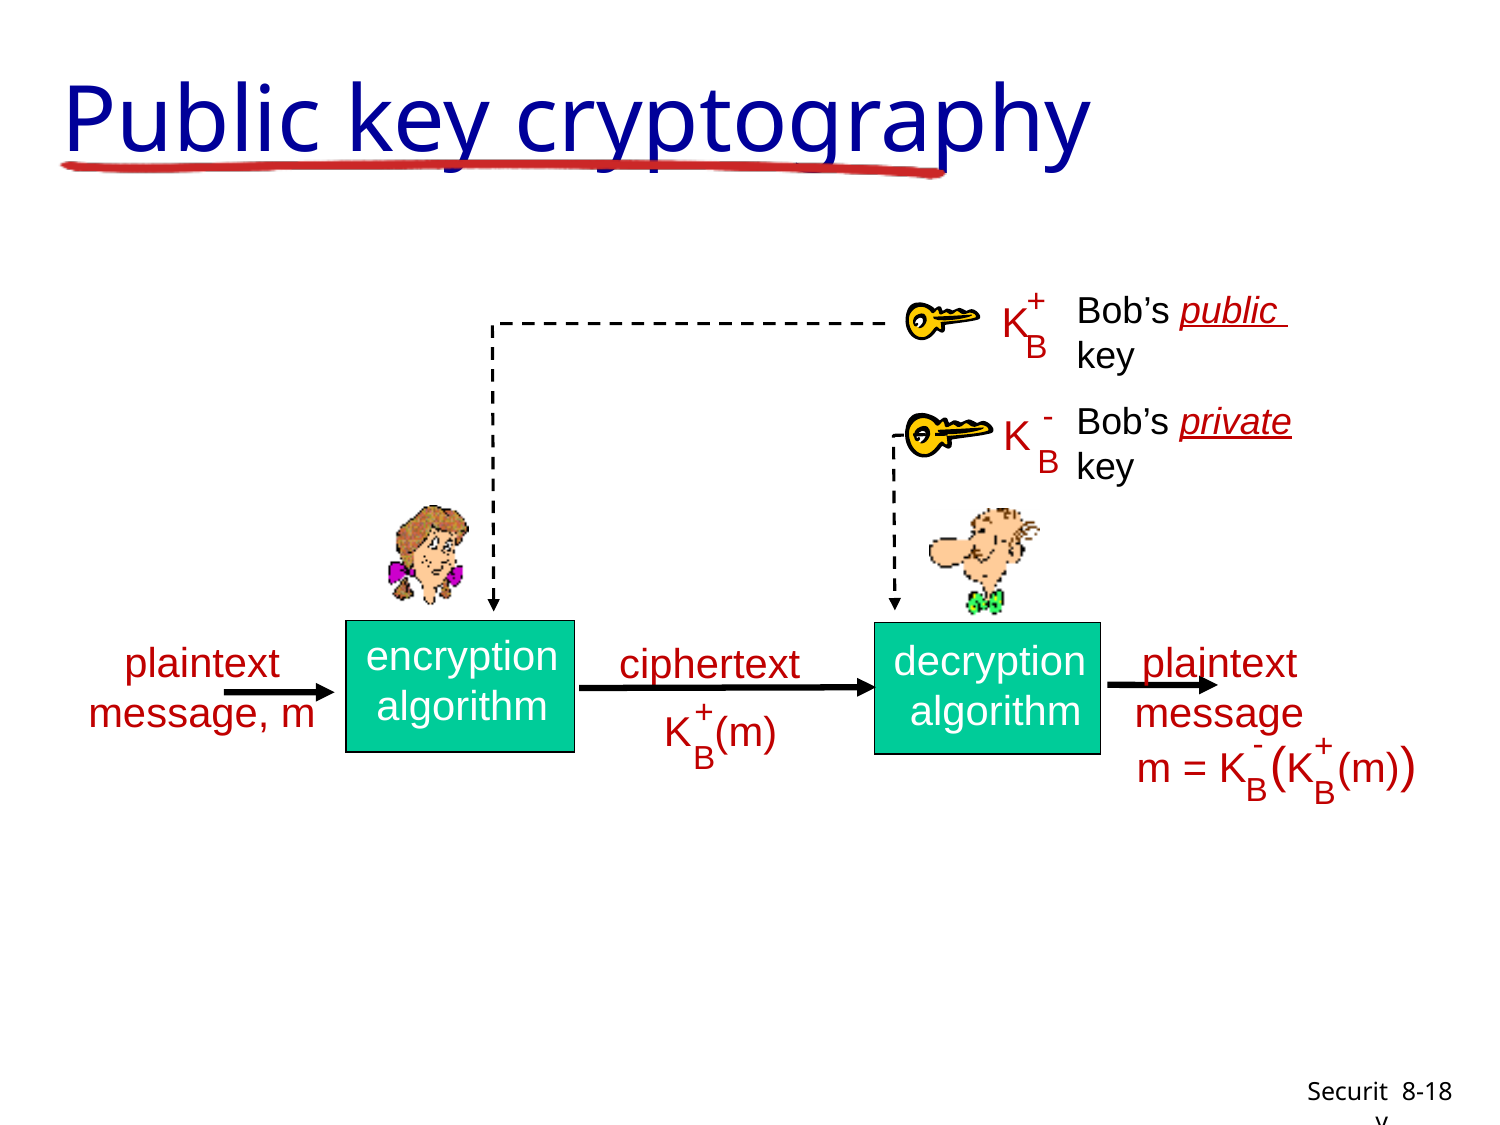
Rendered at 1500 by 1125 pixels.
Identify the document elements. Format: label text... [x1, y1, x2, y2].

text_box [487, 323, 886, 612]
text_box [874, 622, 1101, 755]
text_box - [1027, 387, 1069, 442]
picture [904, 301, 981, 341]
text_box [795, 681, 877, 694]
text_box ciphertext [604, 688, 643, 694]
text_box Bob’s private key [1061, 389, 1351, 495]
picture [904, 411, 994, 459]
text_box + [1011, 271, 1061, 327]
text_box Bob’s public key [1061, 278, 1352, 384]
title Public key cryptography [46, 21, 1322, 209]
footer Security [1284, 1067, 1403, 1110]
picture [384, 505, 470, 610]
text_box K [988, 401, 1027, 467]
text_box K [986, 288, 1011, 354]
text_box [1121, 714, 1432, 820]
text_box [346, 620, 575, 753]
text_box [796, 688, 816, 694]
picture [929, 508, 1040, 620]
text_box [223, 686, 335, 699]
text_box B [1022, 432, 1075, 488]
text_box [888, 435, 938, 611]
text_box 8-18 [1387, 1068, 1500, 1113]
text_box B [1010, 317, 1063, 373]
text_box encryption algorithm [351, 621, 574, 737]
text_box decryption algorithm [878, 626, 1113, 741]
text_box plaintext message [1119, 628, 1320, 715]
text_box plaintext message, m [73, 628, 331, 744]
picture [55, 155, 957, 185]
text_box ciphertext [604, 629, 816, 687]
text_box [648, 682, 793, 785]
